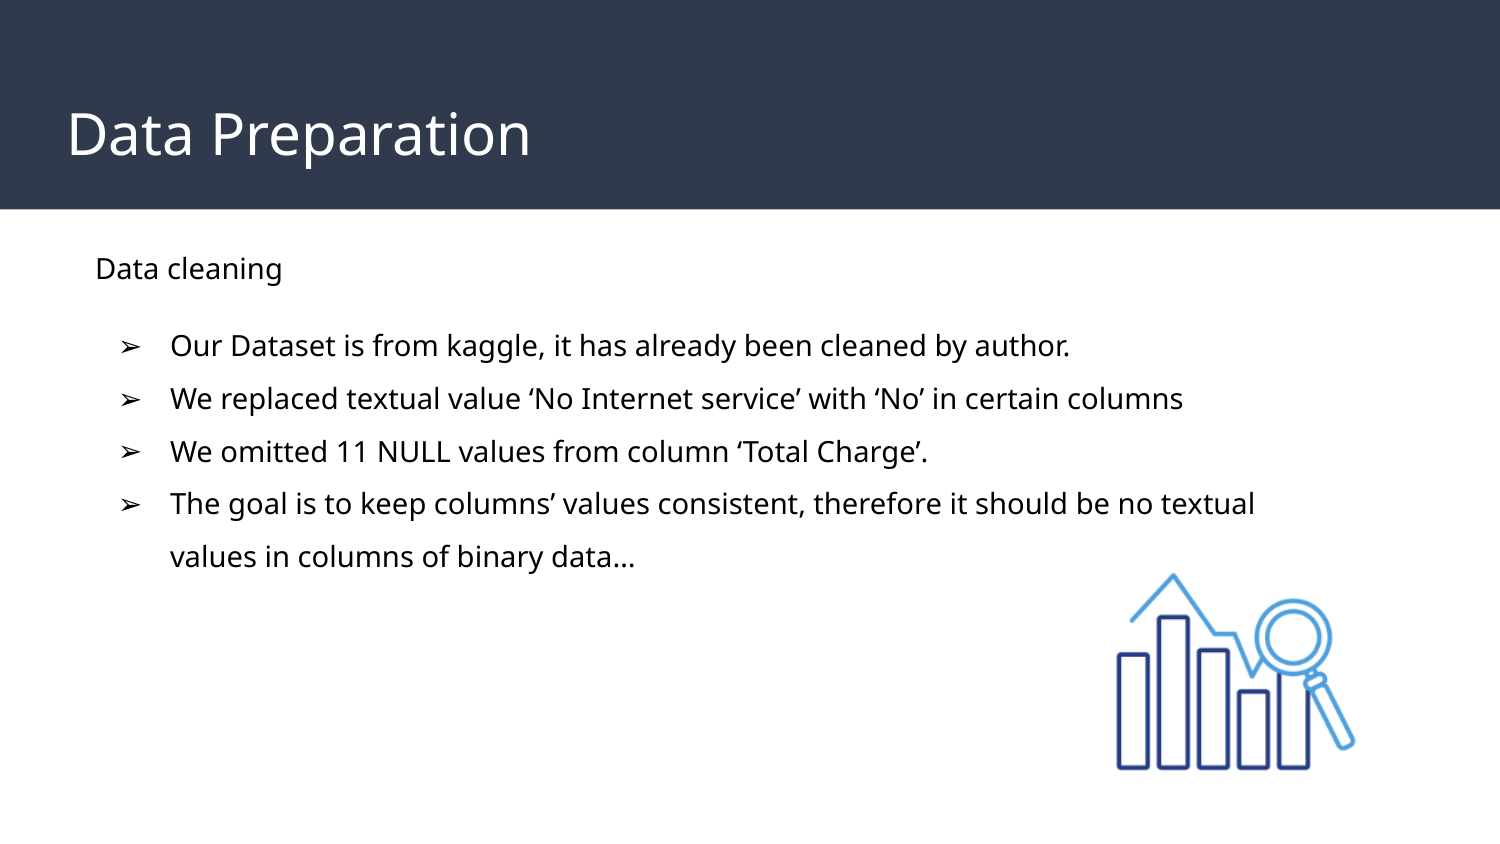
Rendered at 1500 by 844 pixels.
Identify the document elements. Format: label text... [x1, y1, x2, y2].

picture [1055, 539, 1367, 816]
list Data cleaning Our Dataset is from kaggle, it has already been cleaned by author. We replaced textual value ‘No Internet service’ with ‘No’ in certain columns We omitted 11 NULL values from column ‘Total Charge’. The goal is to keep columns’ values consistent, therefore it should be no textual values in columns of binary data… [79, 217, 1330, 751]
title Data Preparation [51, 82, 1449, 185]
